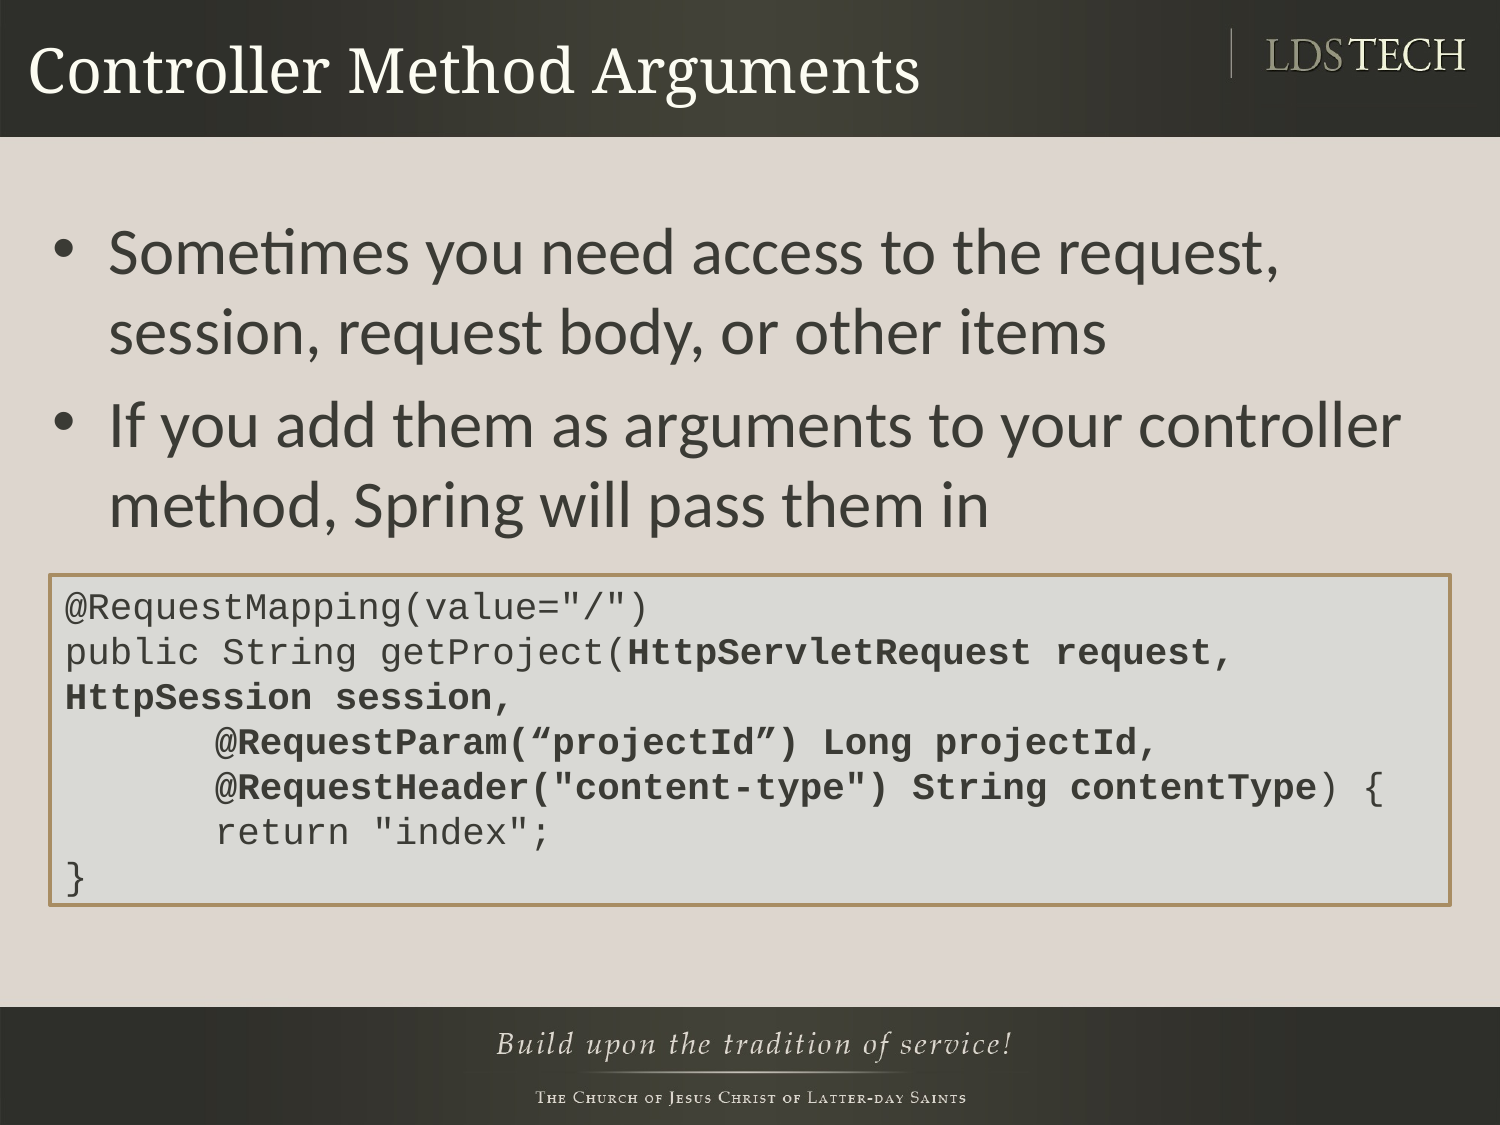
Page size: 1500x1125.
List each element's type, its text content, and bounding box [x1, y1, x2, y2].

picture [0, 0, 1500, 1125]
list Sometimes you need access to the request, session, request body, or other items If you add them as arguments to your controller method, Spring will pass them in [37, 199, 1463, 976]
title Controller Method Arguments [12, 0, 1201, 138]
text_box @RequestMapping(value="/") public String getProject(HttpServletRequest request, HttpSession session, @RequestParam(“projectId”) Long projectId, @RequestHeader("content-type") String contentType) { return "index"; } [50, 574, 1450, 905]
